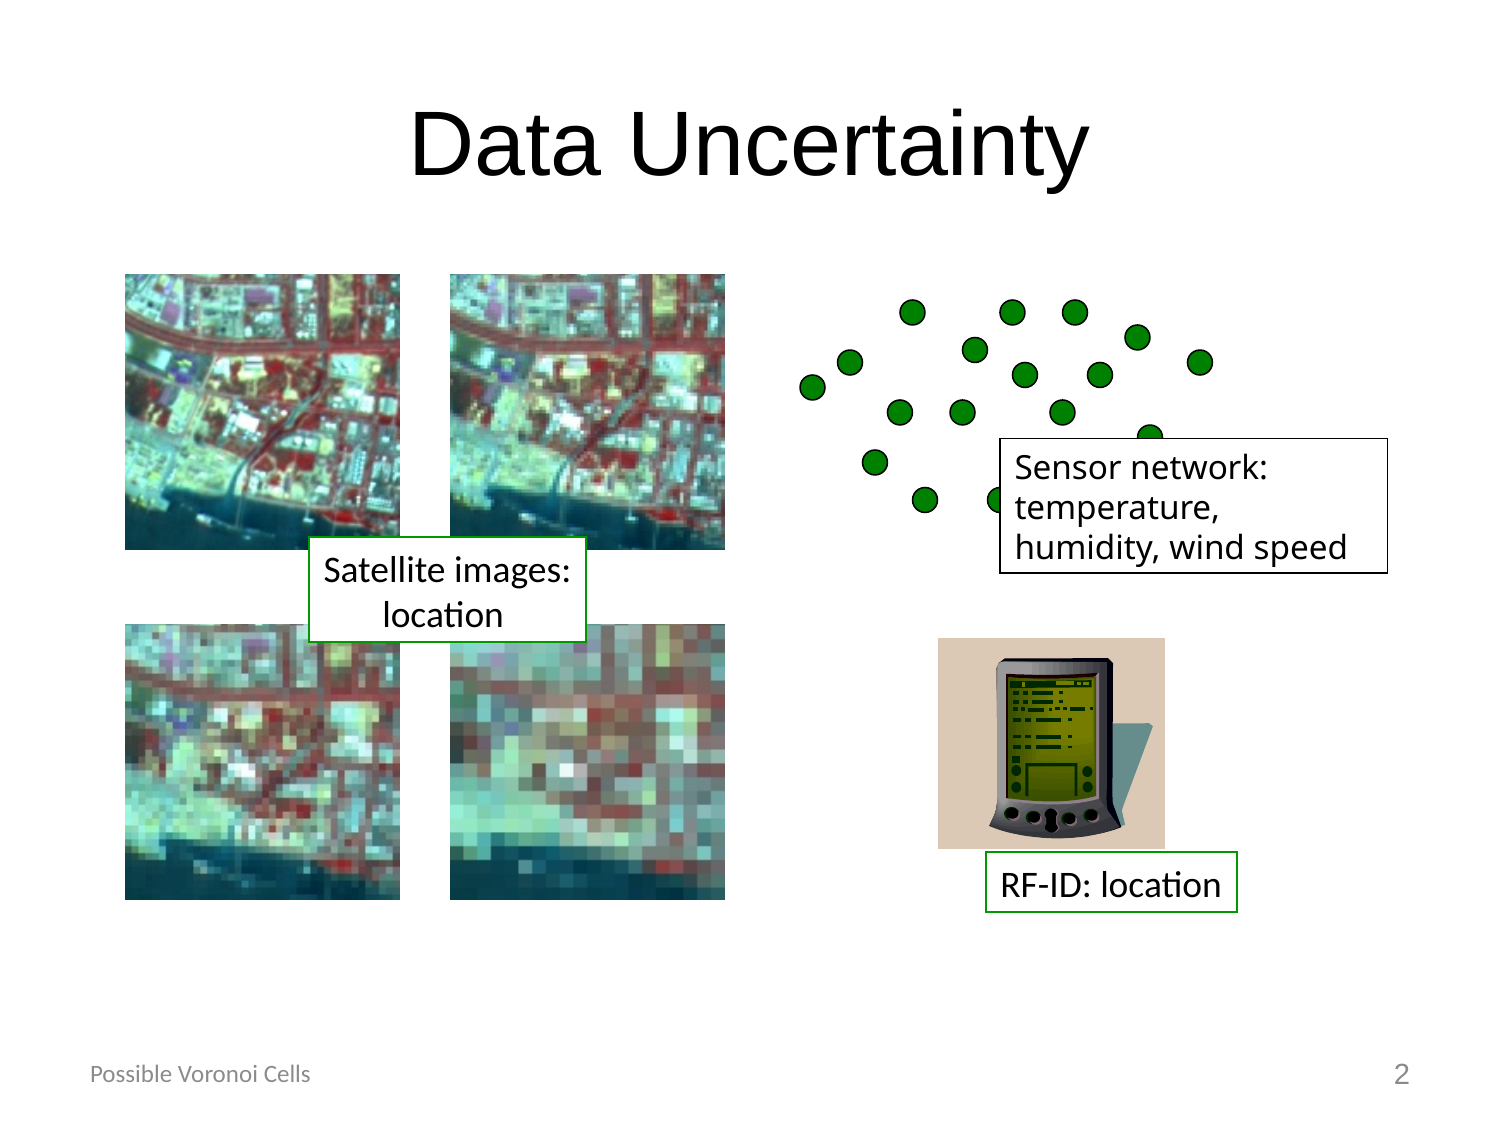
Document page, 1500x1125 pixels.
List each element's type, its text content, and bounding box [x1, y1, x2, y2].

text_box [124, 274, 726, 901]
slide_number 2 [1074, 1042, 1425, 1103]
title Data Uncertainty [75, 45, 1425, 233]
slide_number Possible Voronoi Cells [75, 1042, 425, 1103]
text_box RF-ID: location [985, 852, 1238, 912]
picture [937, 637, 1166, 850]
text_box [799, 299, 1388, 576]
